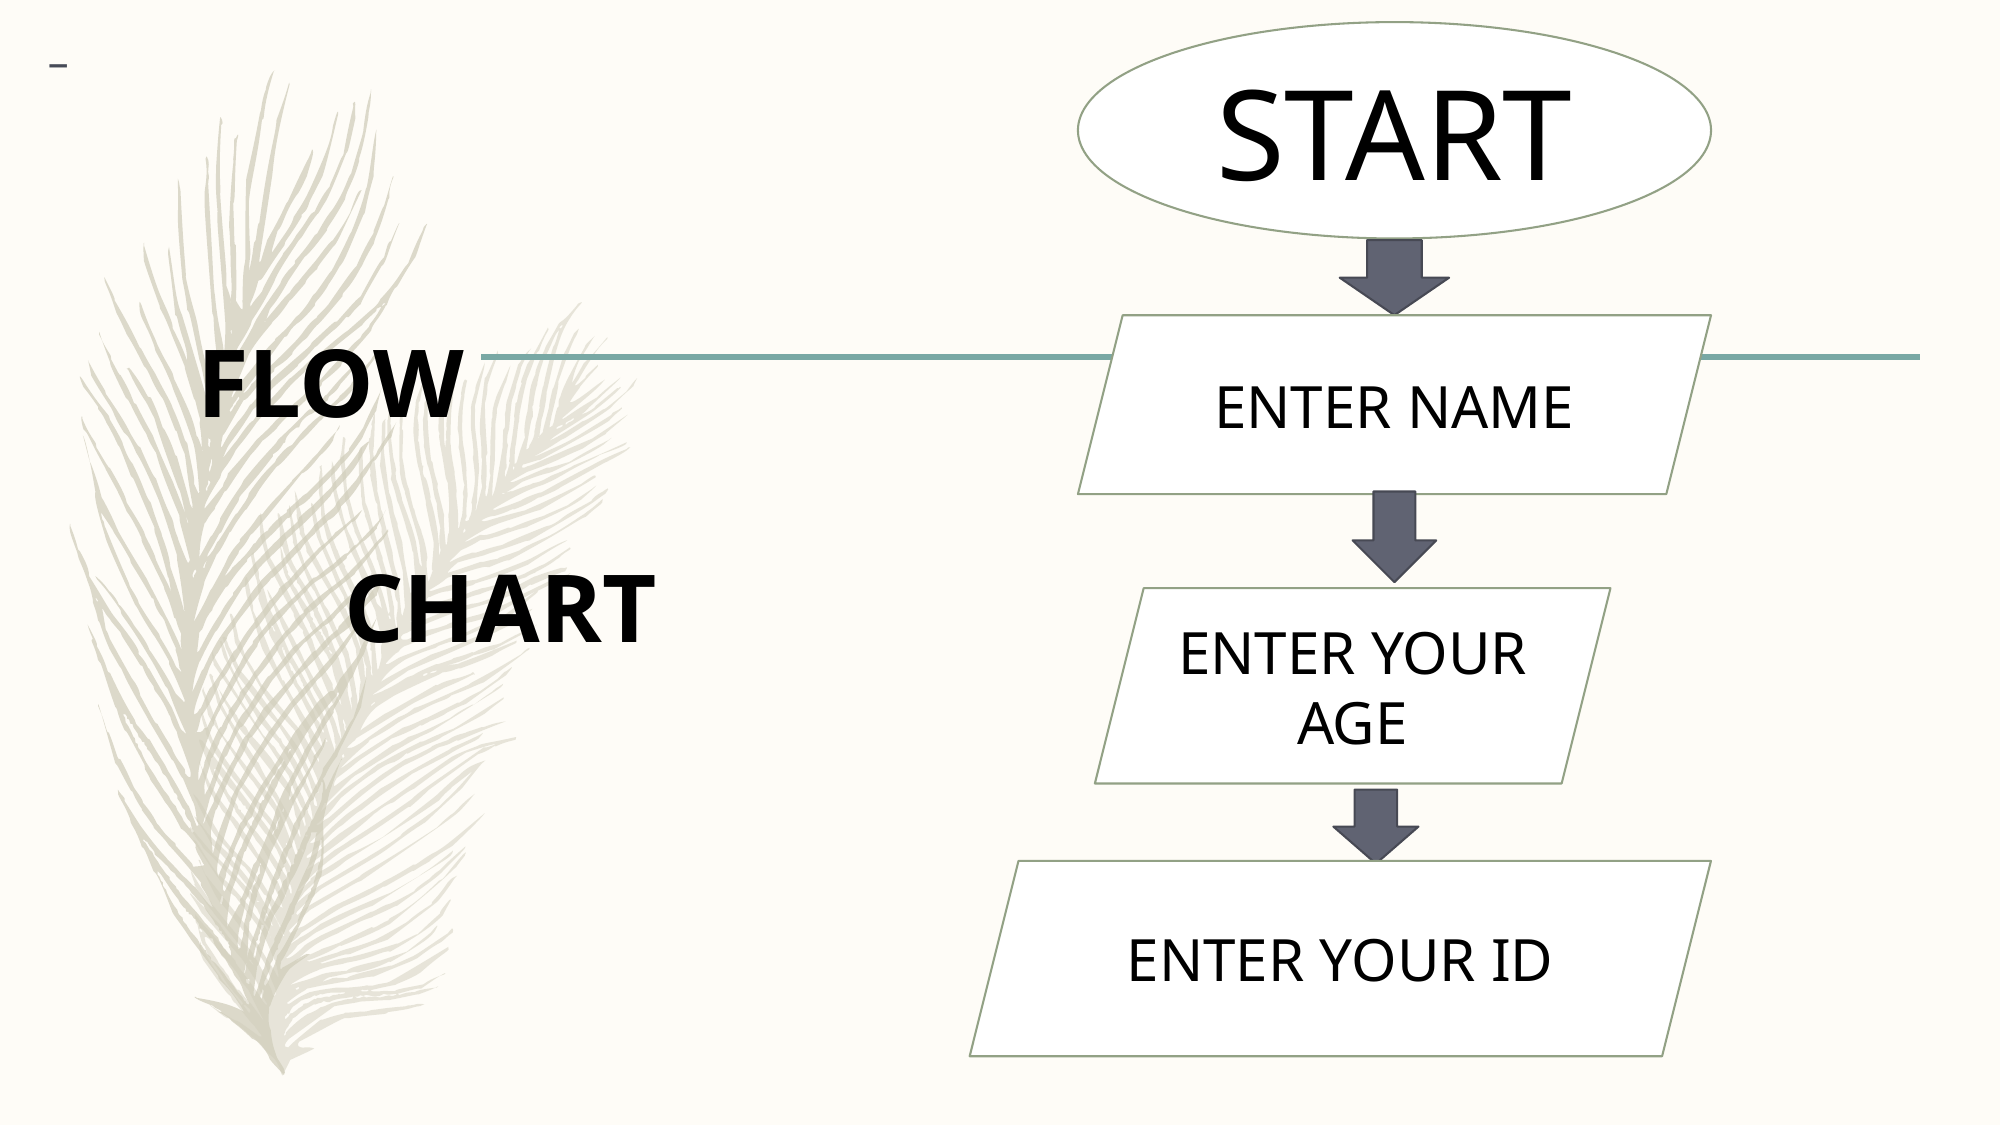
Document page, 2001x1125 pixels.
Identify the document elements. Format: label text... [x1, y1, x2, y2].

text_box ENTER NAME [1076, 314, 1713, 496]
text_box ENTER YOUR ID [968, 859, 1712, 1058]
text_box [1351, 490, 1438, 583]
text_box START [1076, 21, 1713, 240]
text_box [1332, 788, 1420, 859]
text_box [1338, 239, 1451, 314]
text_box FLOW CHART [182, 316, 911, 669]
list [32, 23, 1920, 1103]
text_box ENTER YOUR AGE [1093, 587, 1612, 785]
